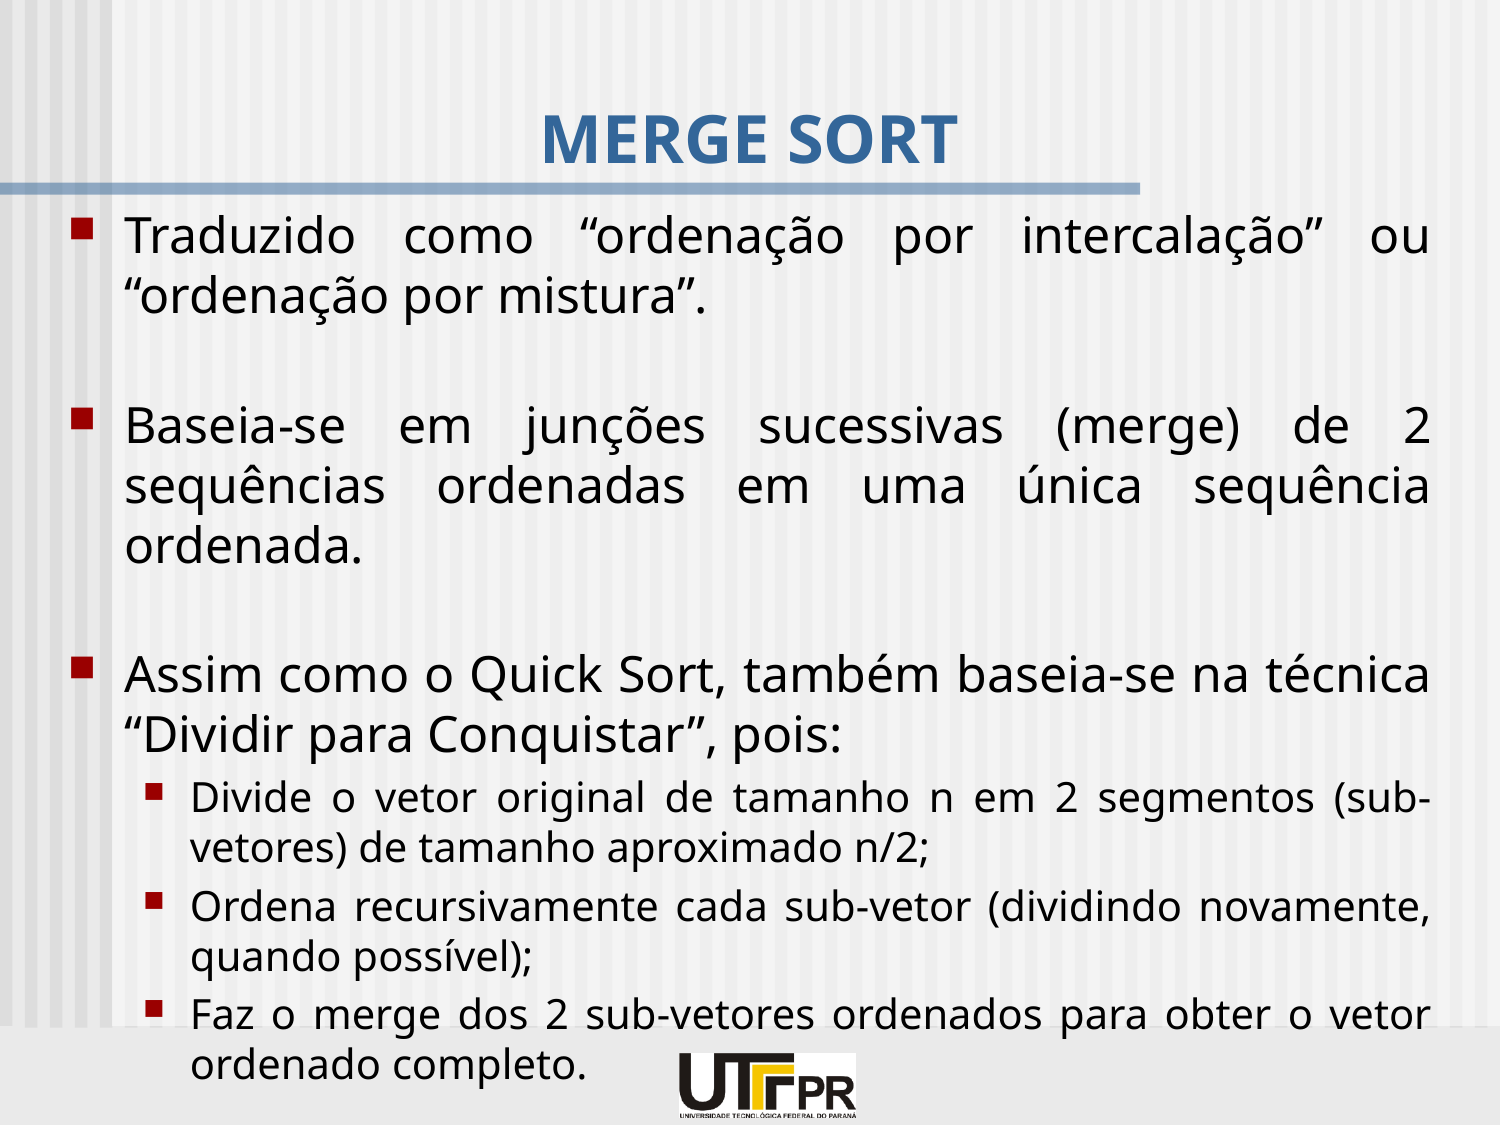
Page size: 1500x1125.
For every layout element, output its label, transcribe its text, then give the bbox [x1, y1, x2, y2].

title MERGE SORT [49, 88, 1451, 185]
picture [679, 1053, 856, 1118]
list Traduzido como “ordenação por intercalação” ou “ordenação por mistura”. Baseia-se em junções sucessivas (merge) de 2 sequências ordenadas em uma única sequência ordenada. Assim como o Quick Sort, também baseia-se na técnica “Dividir para Conquistar”, pois: Divide o vetor original de tamanho n em 2 segmentos (sub-vetores) de tamanho aproximado n/2; Ordena recursivamente cada sub-vetor (dividindo novamente, quando possível); Faz o merge dos 2 sub-vetores ordenados para obter o vetor ordenado completo. [52, 196, 1448, 1047]
